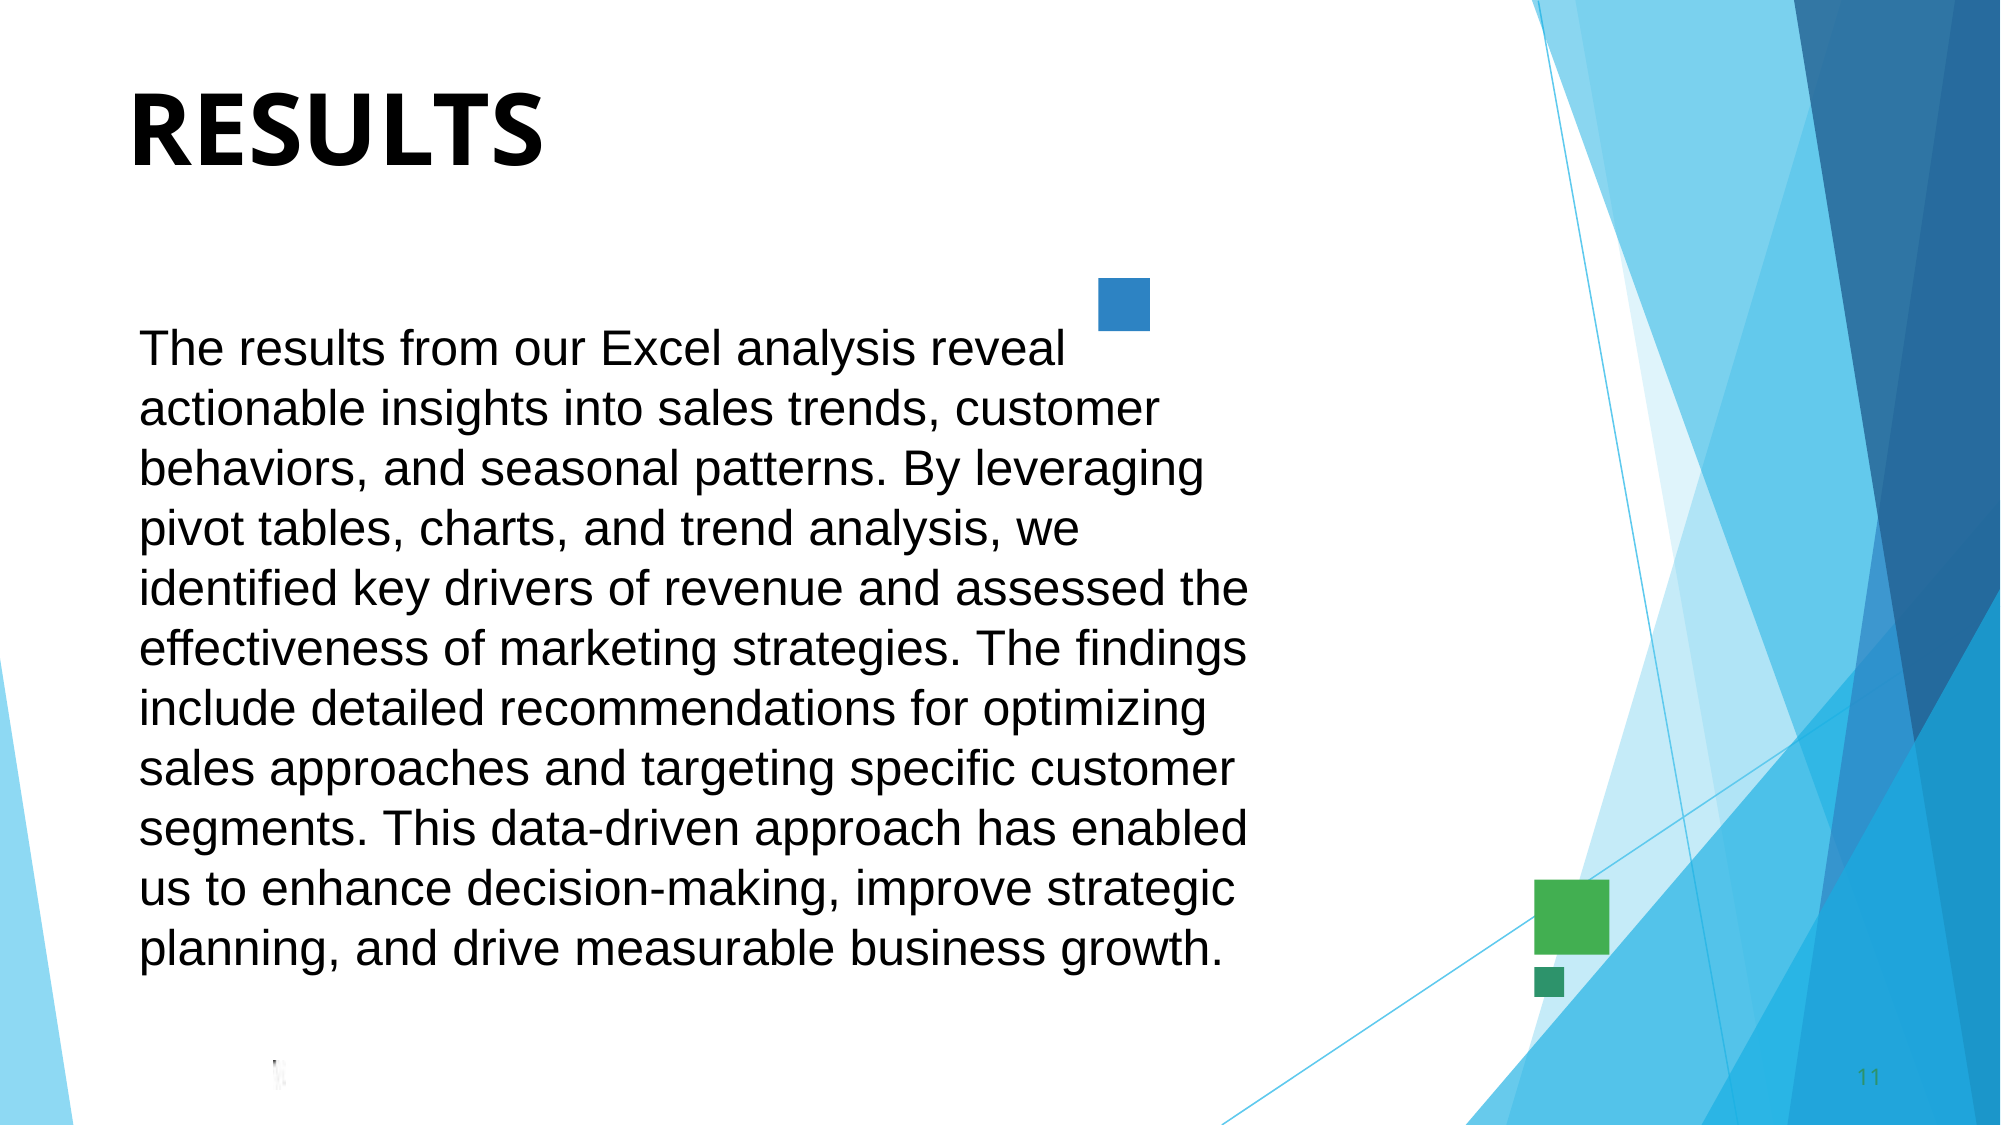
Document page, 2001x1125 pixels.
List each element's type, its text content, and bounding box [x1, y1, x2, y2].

text_box [1534, 879, 1610, 955]
picture [273, 1060, 287, 1091]
text_box [1098, 278, 1150, 299]
text_box [1534, 967, 1565, 997]
text_box ‹#› [1849, 1061, 1888, 1095]
text_box The results from our Excel analysis reveal actionable insights into sales trends, customer behaviors, and seasonal patterns. By leveraging pivot tables, charts, and trend analysis, we identified key drivers of revenue and assessed the effectiveness of marketing strategies. The findings include detailed recommendations for optimizing sales approaches and targeting specific customer segments. This data-driven approach has enabled us to enhance decision-making, improve strategic planning, and drive measurable business growth. [123, 299, 1308, 990]
title RESULTS [123, 63, 722, 254]
